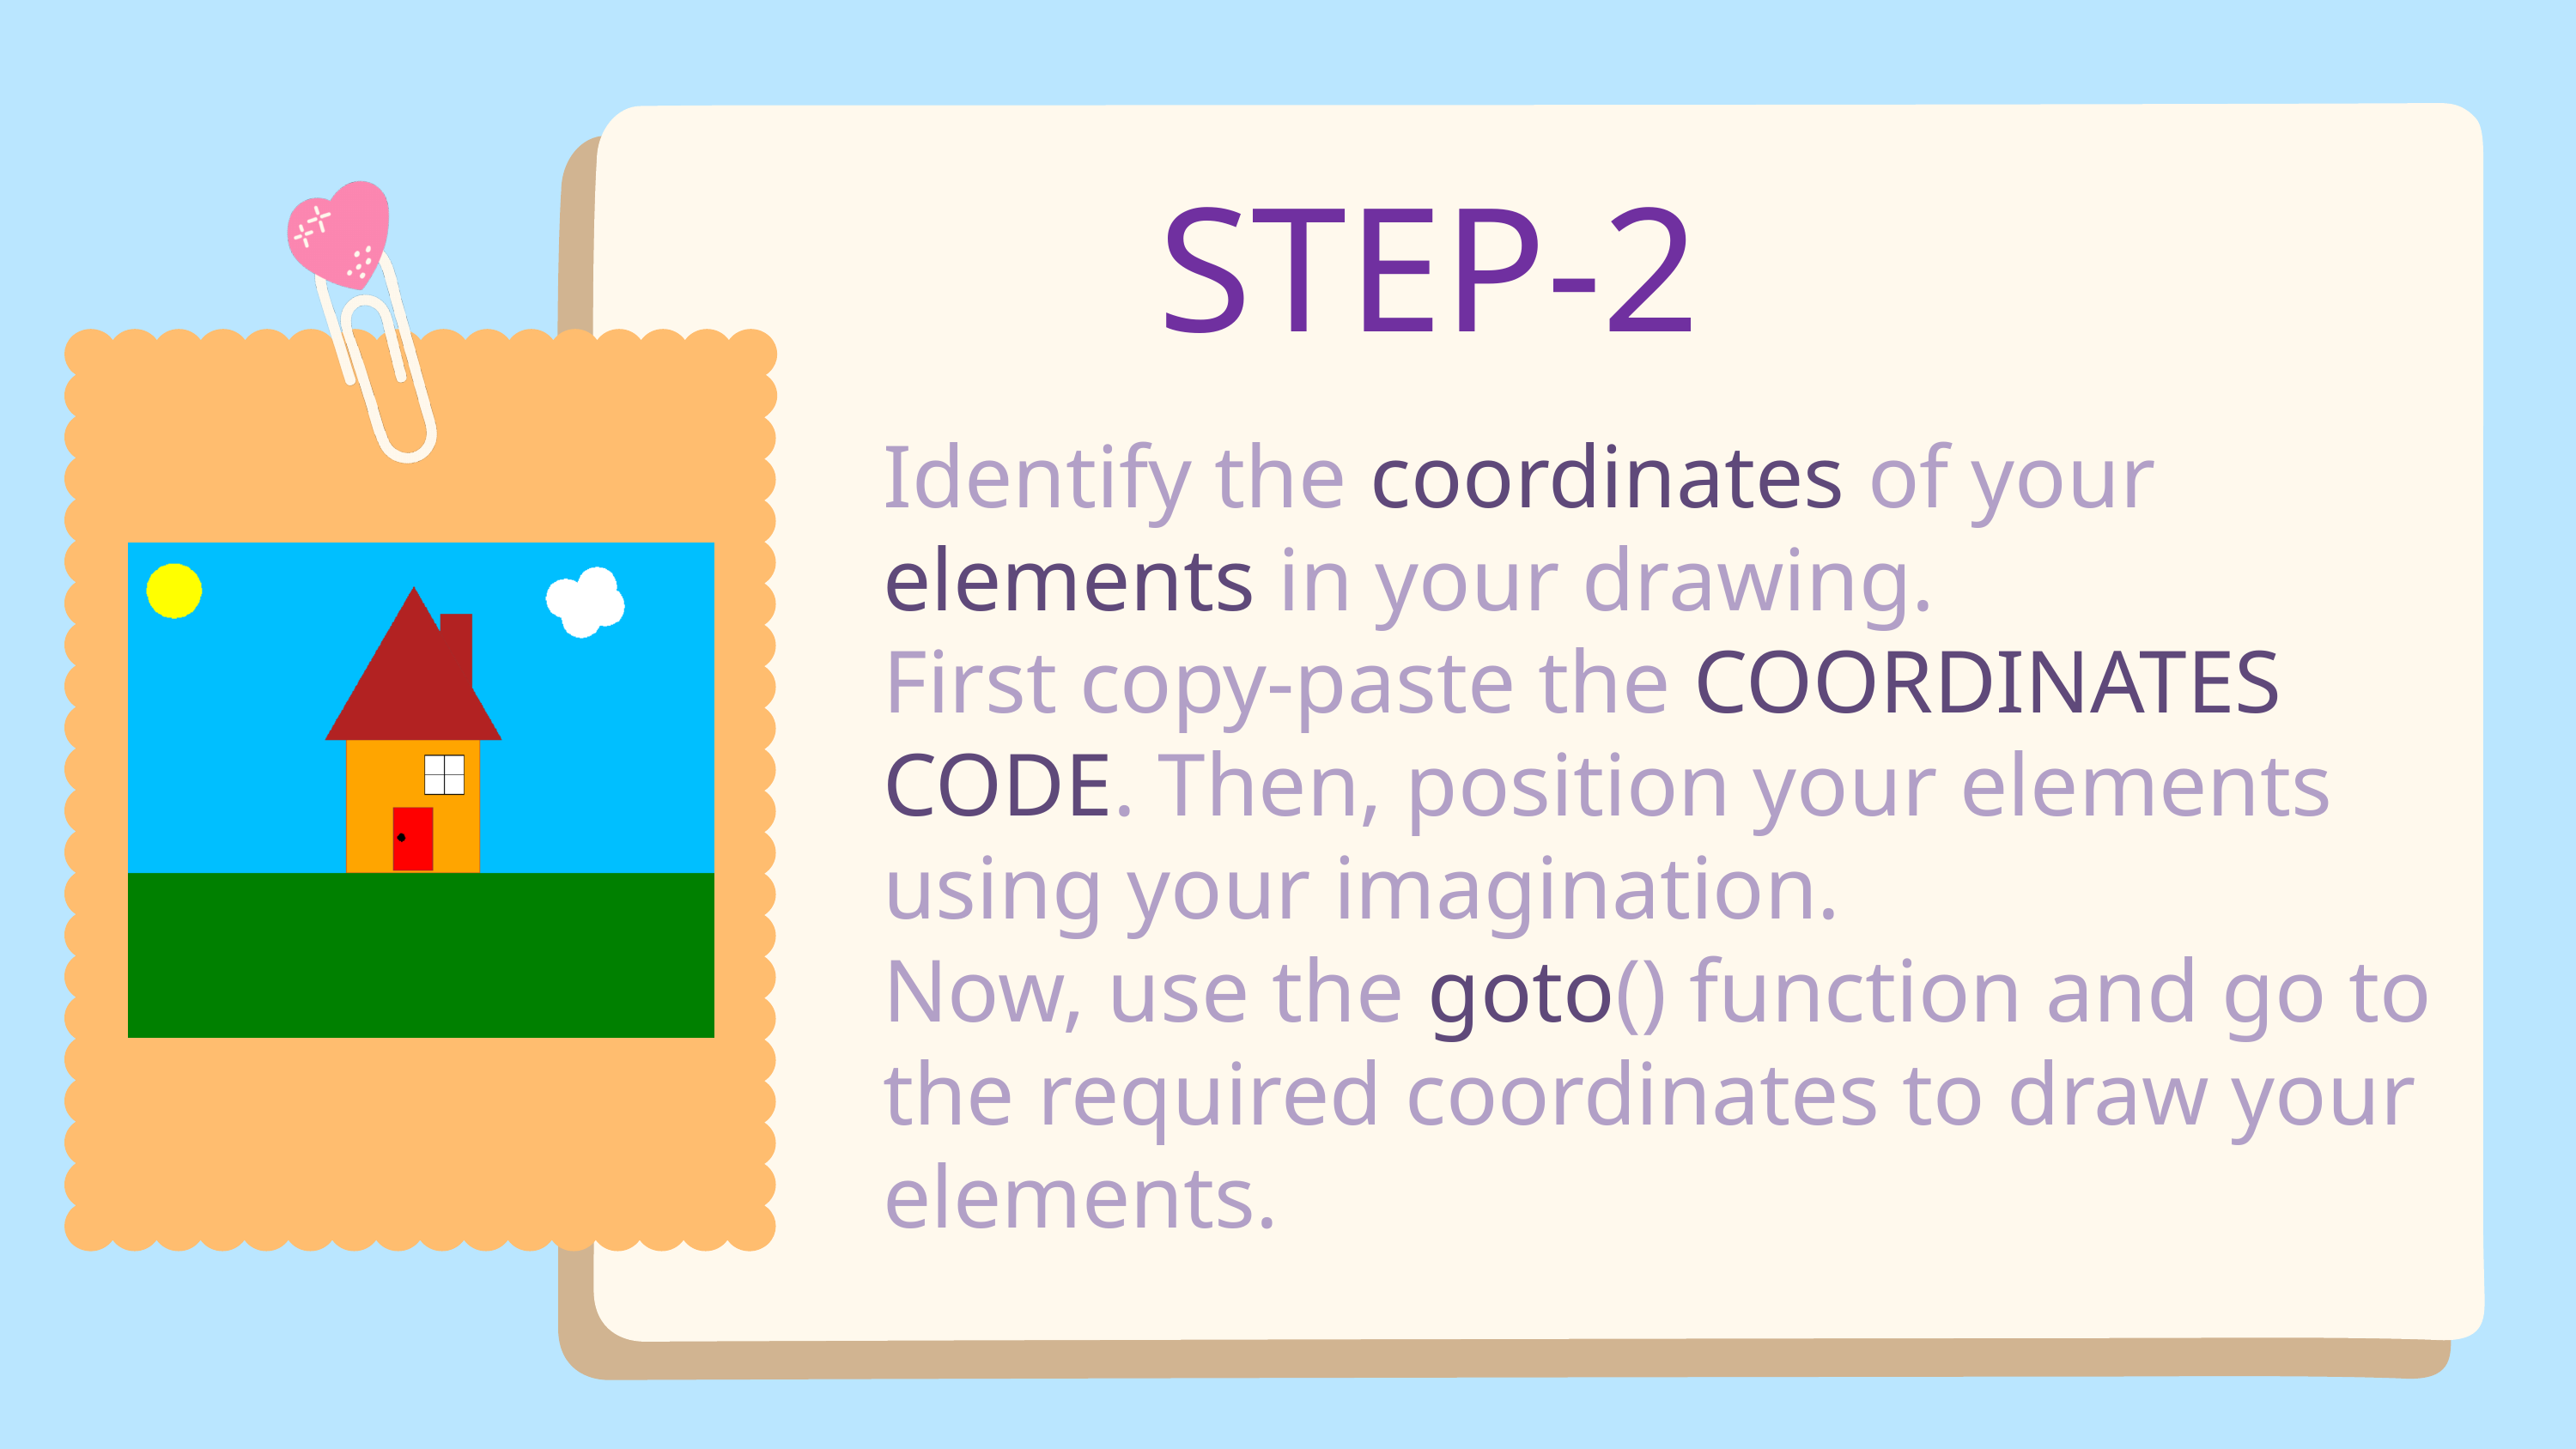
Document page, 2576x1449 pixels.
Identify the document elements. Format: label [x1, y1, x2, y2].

picture [147, 564, 202, 618]
picture [127, 588, 714, 1038]
picture [546, 567, 624, 638]
picture [274, 171, 465, 487]
text_box [556, 102, 2485, 1380]
text_box [64, 329, 551, 1252]
